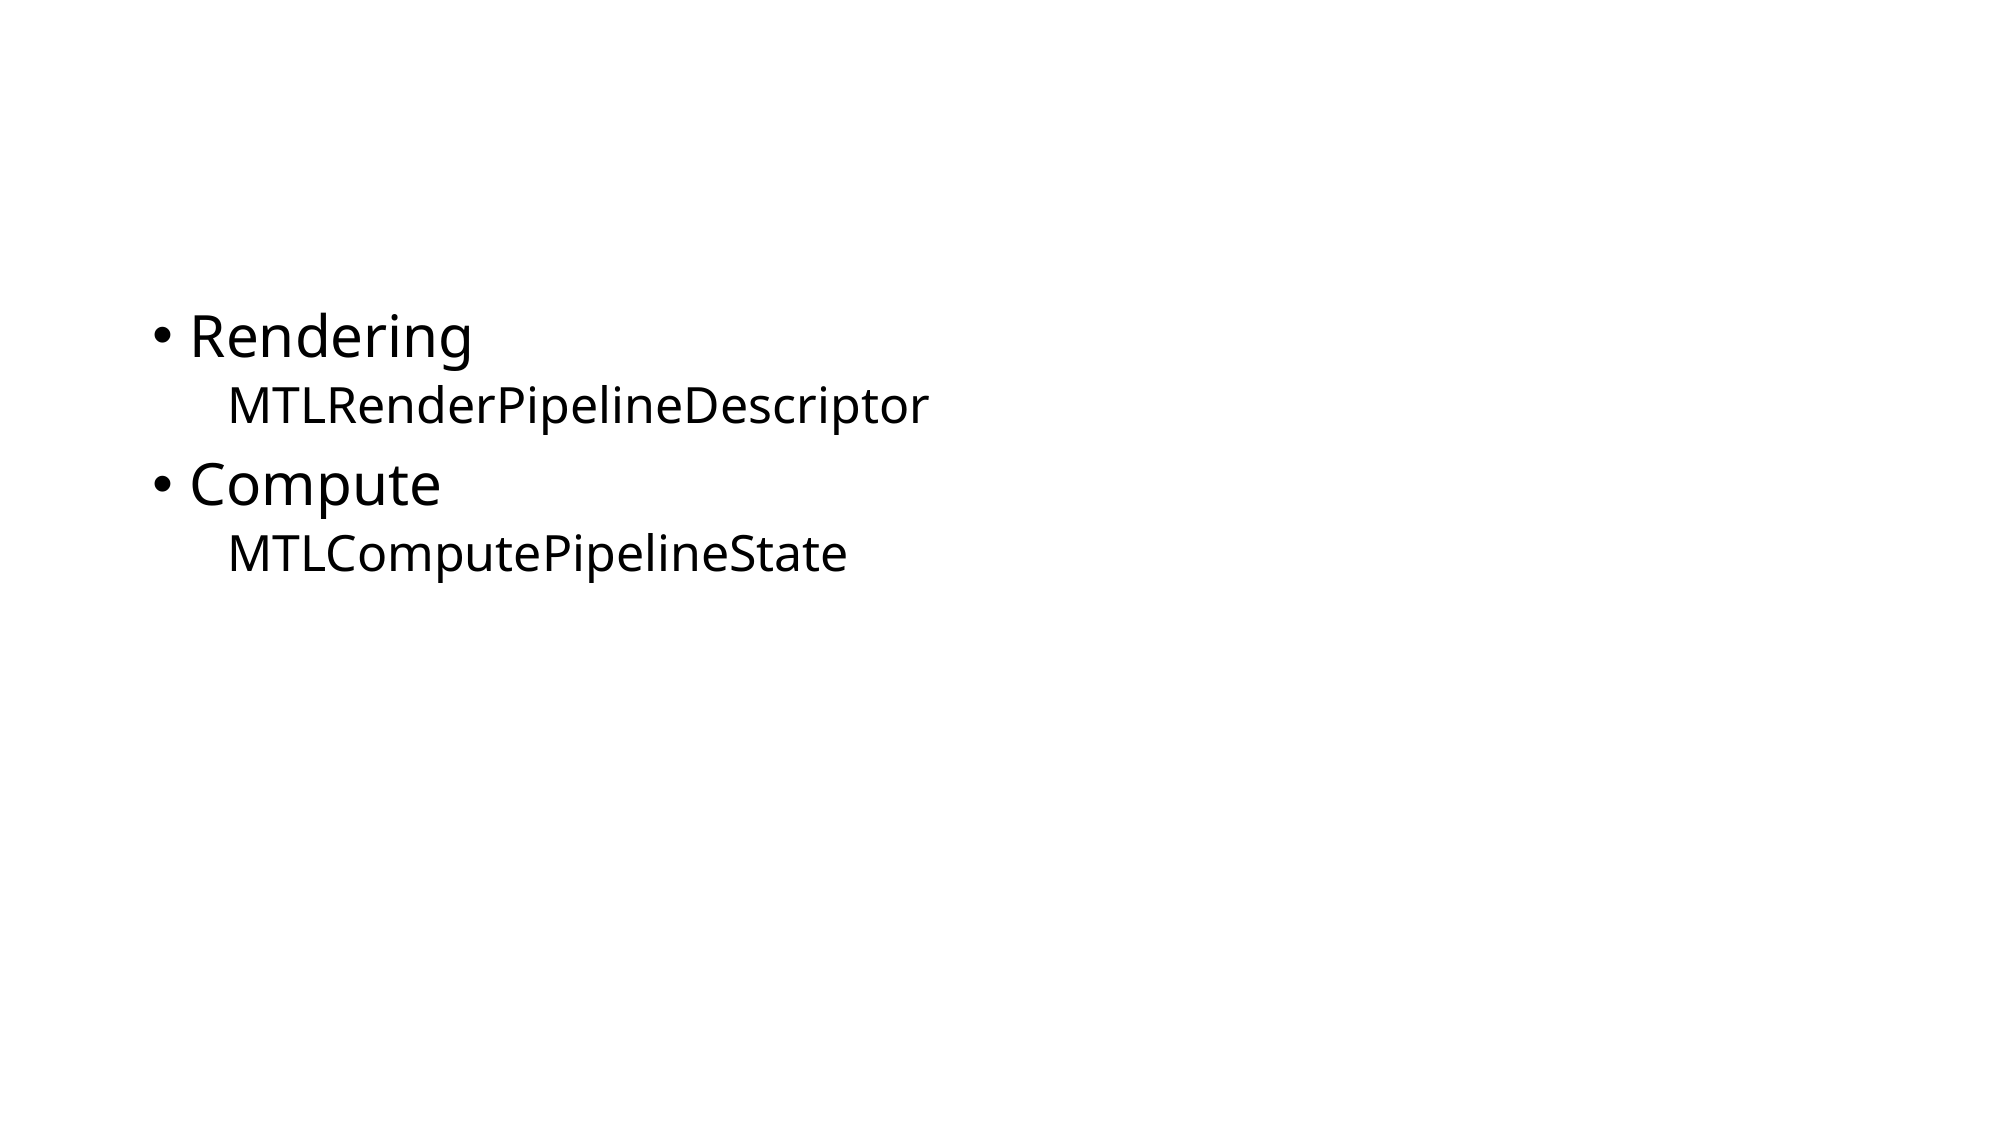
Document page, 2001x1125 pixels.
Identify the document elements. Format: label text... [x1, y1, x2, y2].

list Rendering MTLRenderPipelineDescriptor Compute MTLComputePipelineState [137, 299, 1863, 1014]
